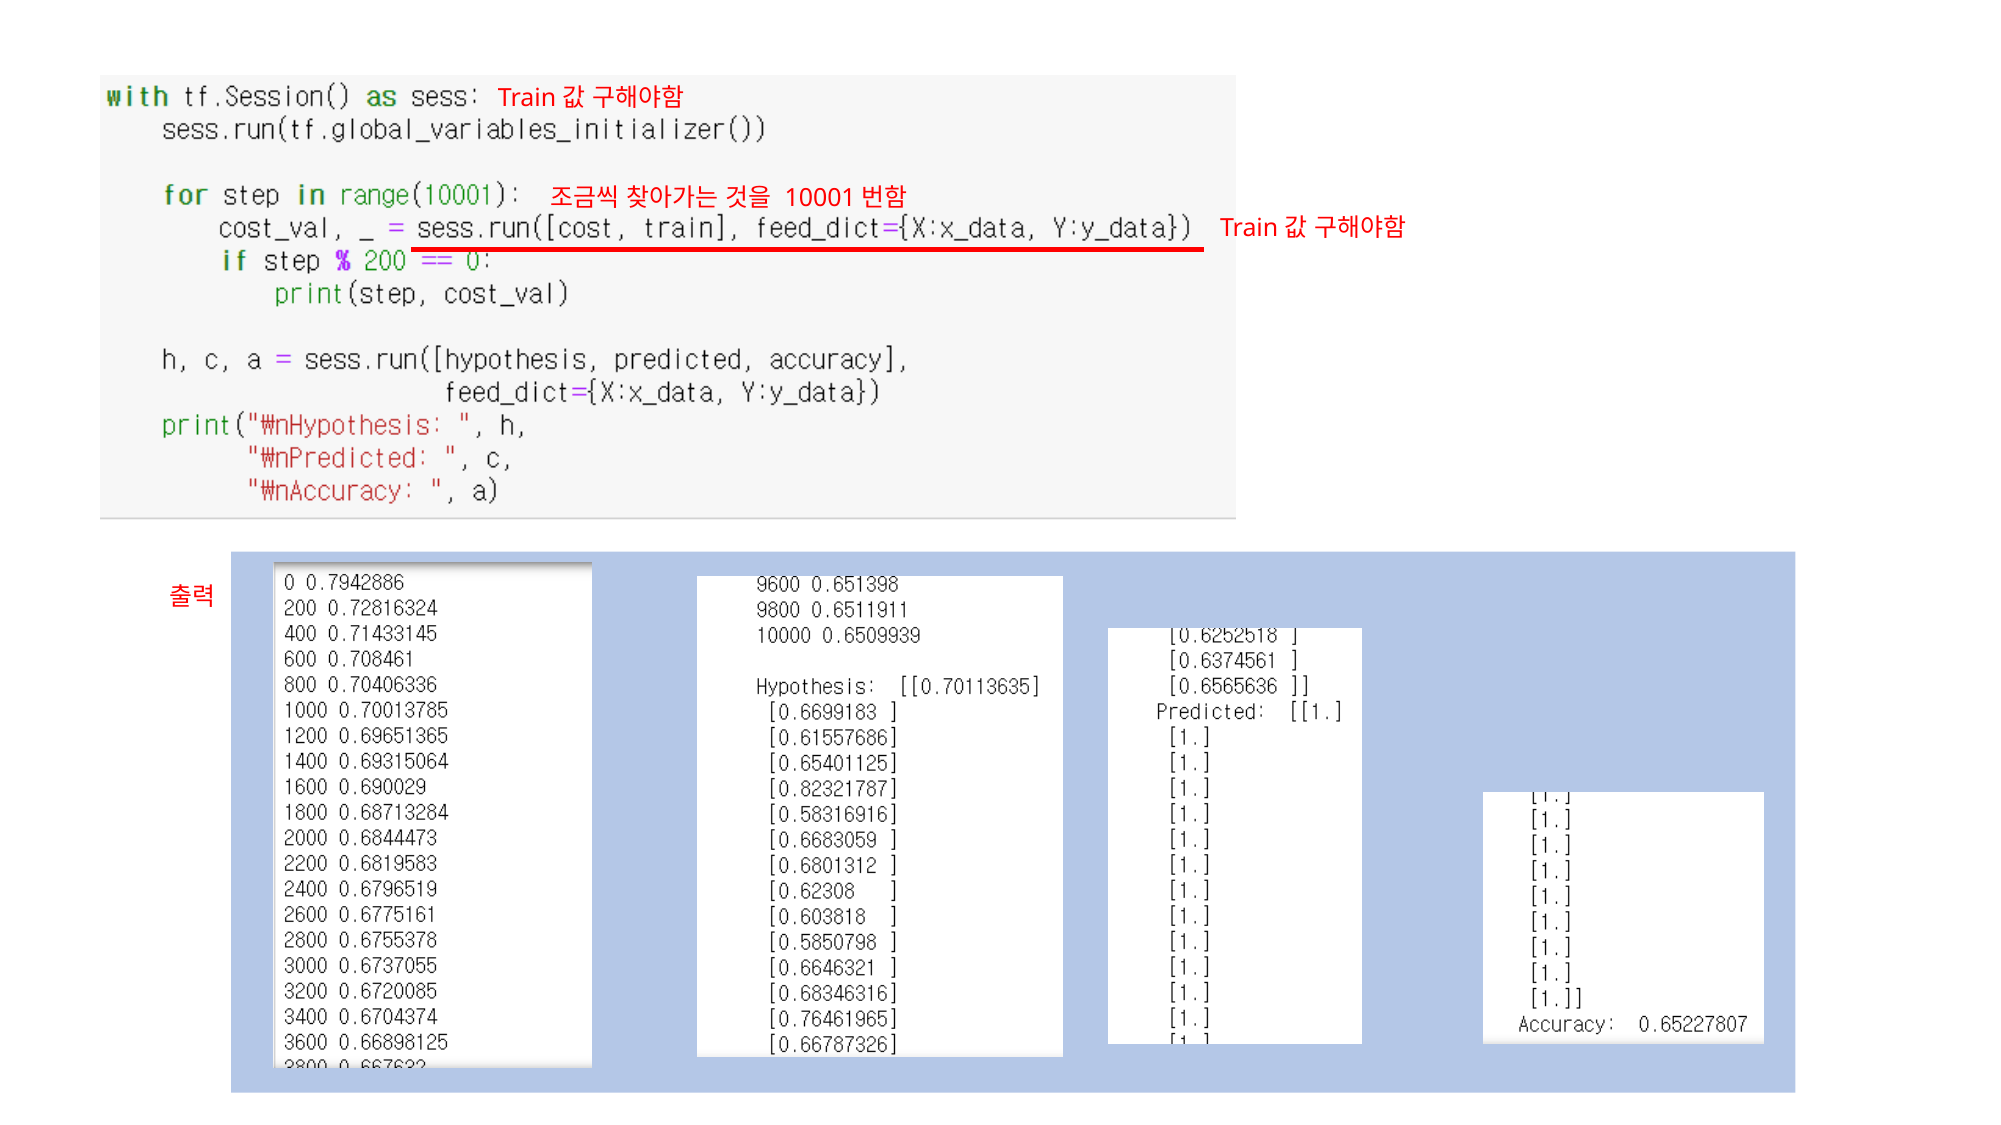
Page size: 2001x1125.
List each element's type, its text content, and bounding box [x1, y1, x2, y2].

text_box 출력 [154, 573, 231, 618]
picture [1483, 792, 1764, 1044]
text_box Train값 구해야함 [1236, 203, 1422, 249]
picture [1108, 628, 1362, 1044]
text_box [230, 551, 1796, 1094]
picture [273, 562, 592, 1068]
picture [100, 75, 1236, 521]
picture [697, 576, 1063, 1057]
